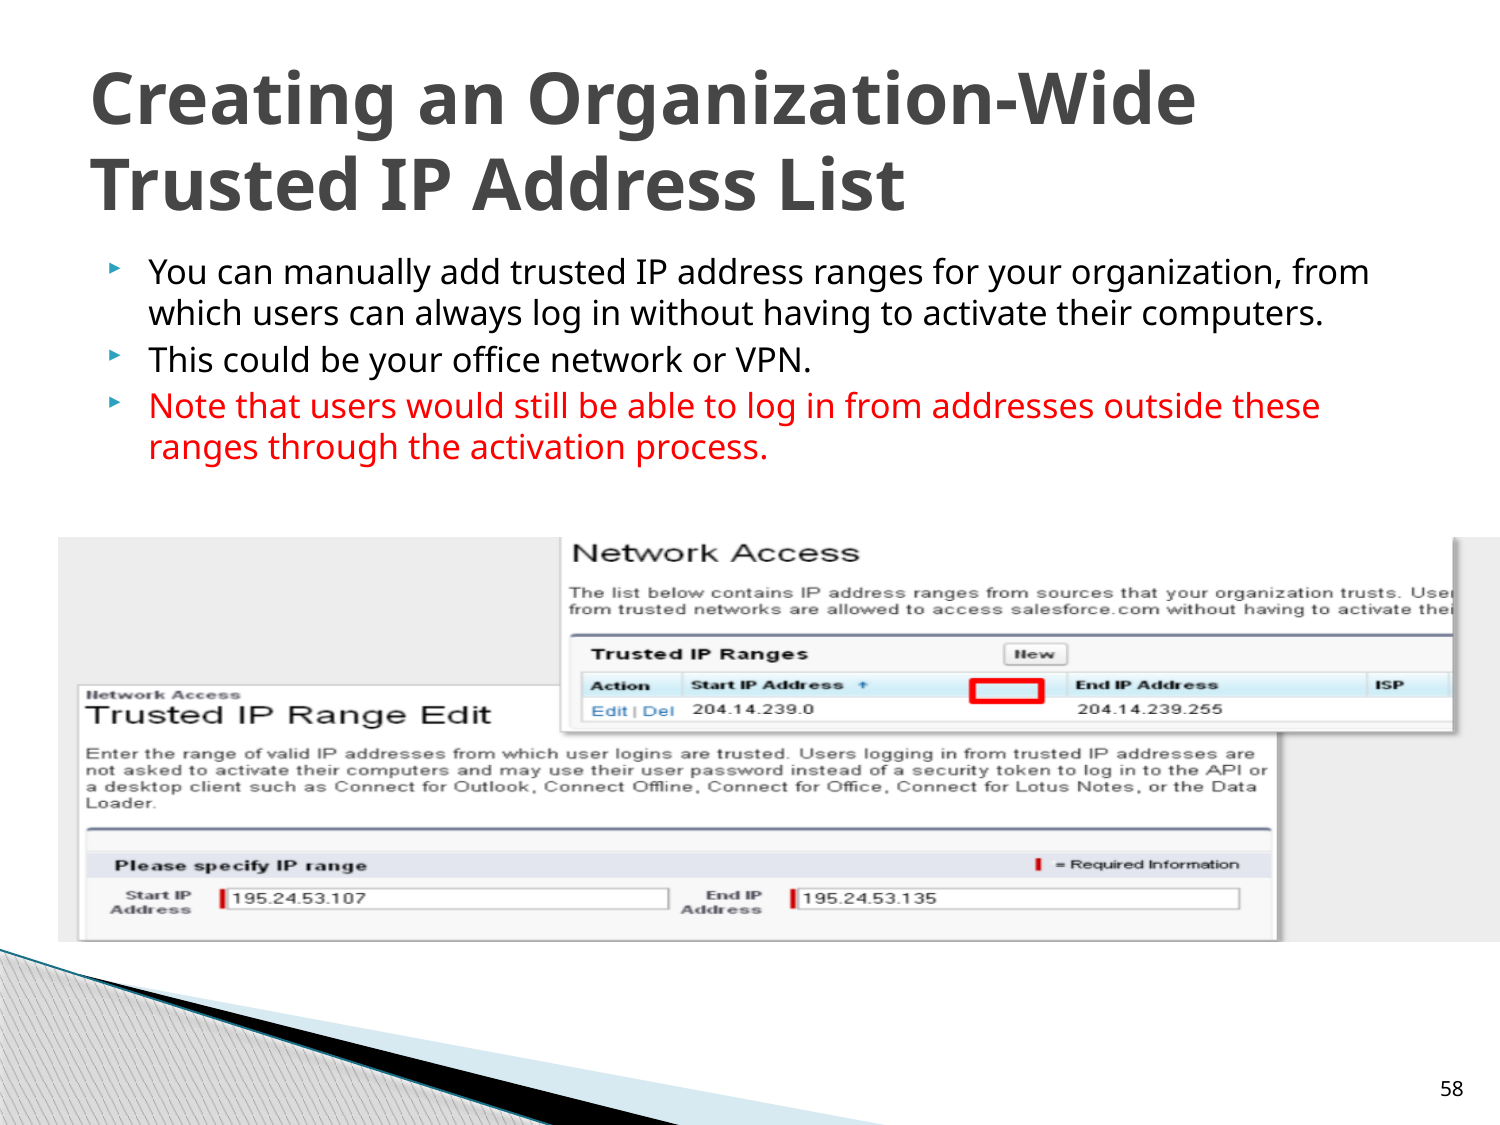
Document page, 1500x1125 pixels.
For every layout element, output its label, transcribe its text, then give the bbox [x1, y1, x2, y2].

picture [58, 537, 1500, 942]
title Creating an Organization-Wide Trusted IP Address List [75, 45, 1425, 233]
slide_number 58 [1418, 1051, 1479, 1112]
list You can manually add trusted IP address ranges for your organization, from which users can always log in without having to activate their computers. This could be your office network or VPN. Note that users would still be able to log in from addresses outside these ranges through the activation process. [75, 243, 1425, 500]
